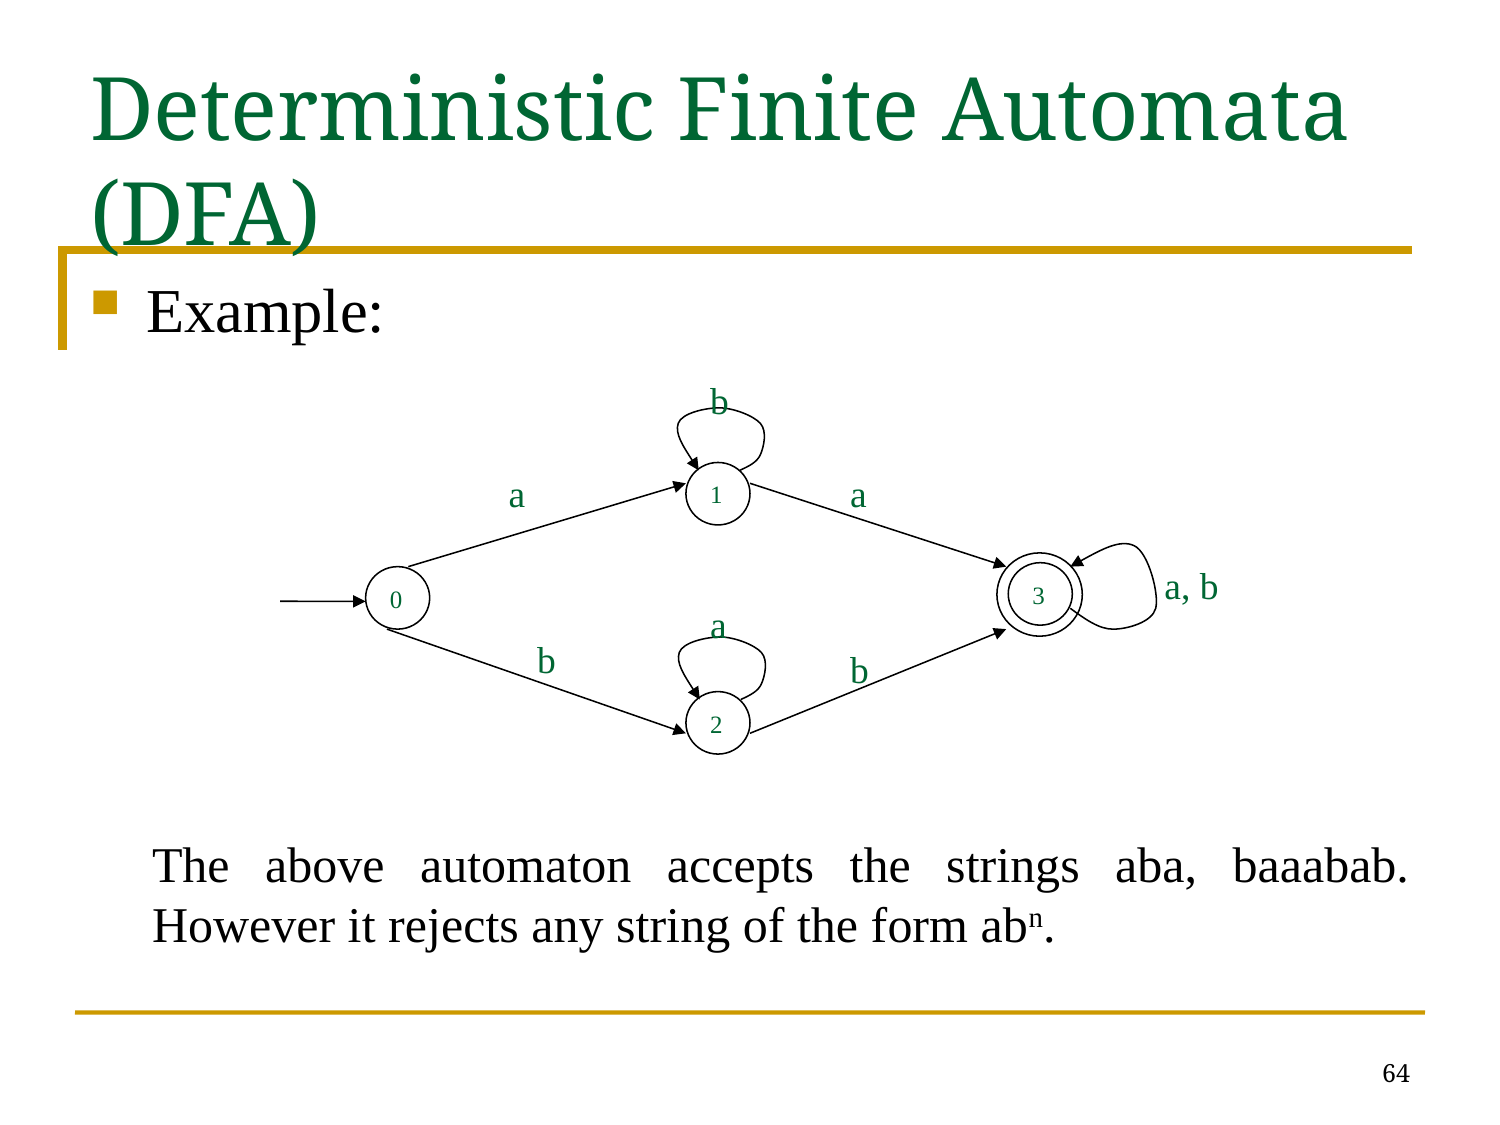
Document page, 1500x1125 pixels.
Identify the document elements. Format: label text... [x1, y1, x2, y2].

title Deterministic Finite Automata (DFA) [75, 45, 1425, 233]
list Example: [75, 262, 1425, 401]
slide_number 64 [1074, 1023, 1426, 1100]
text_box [237, 316, 1263, 901]
text_box The above automaton accepts the strings aba, baaabab. However it rejects any string of the form abn. [137, 824, 1425, 960]
